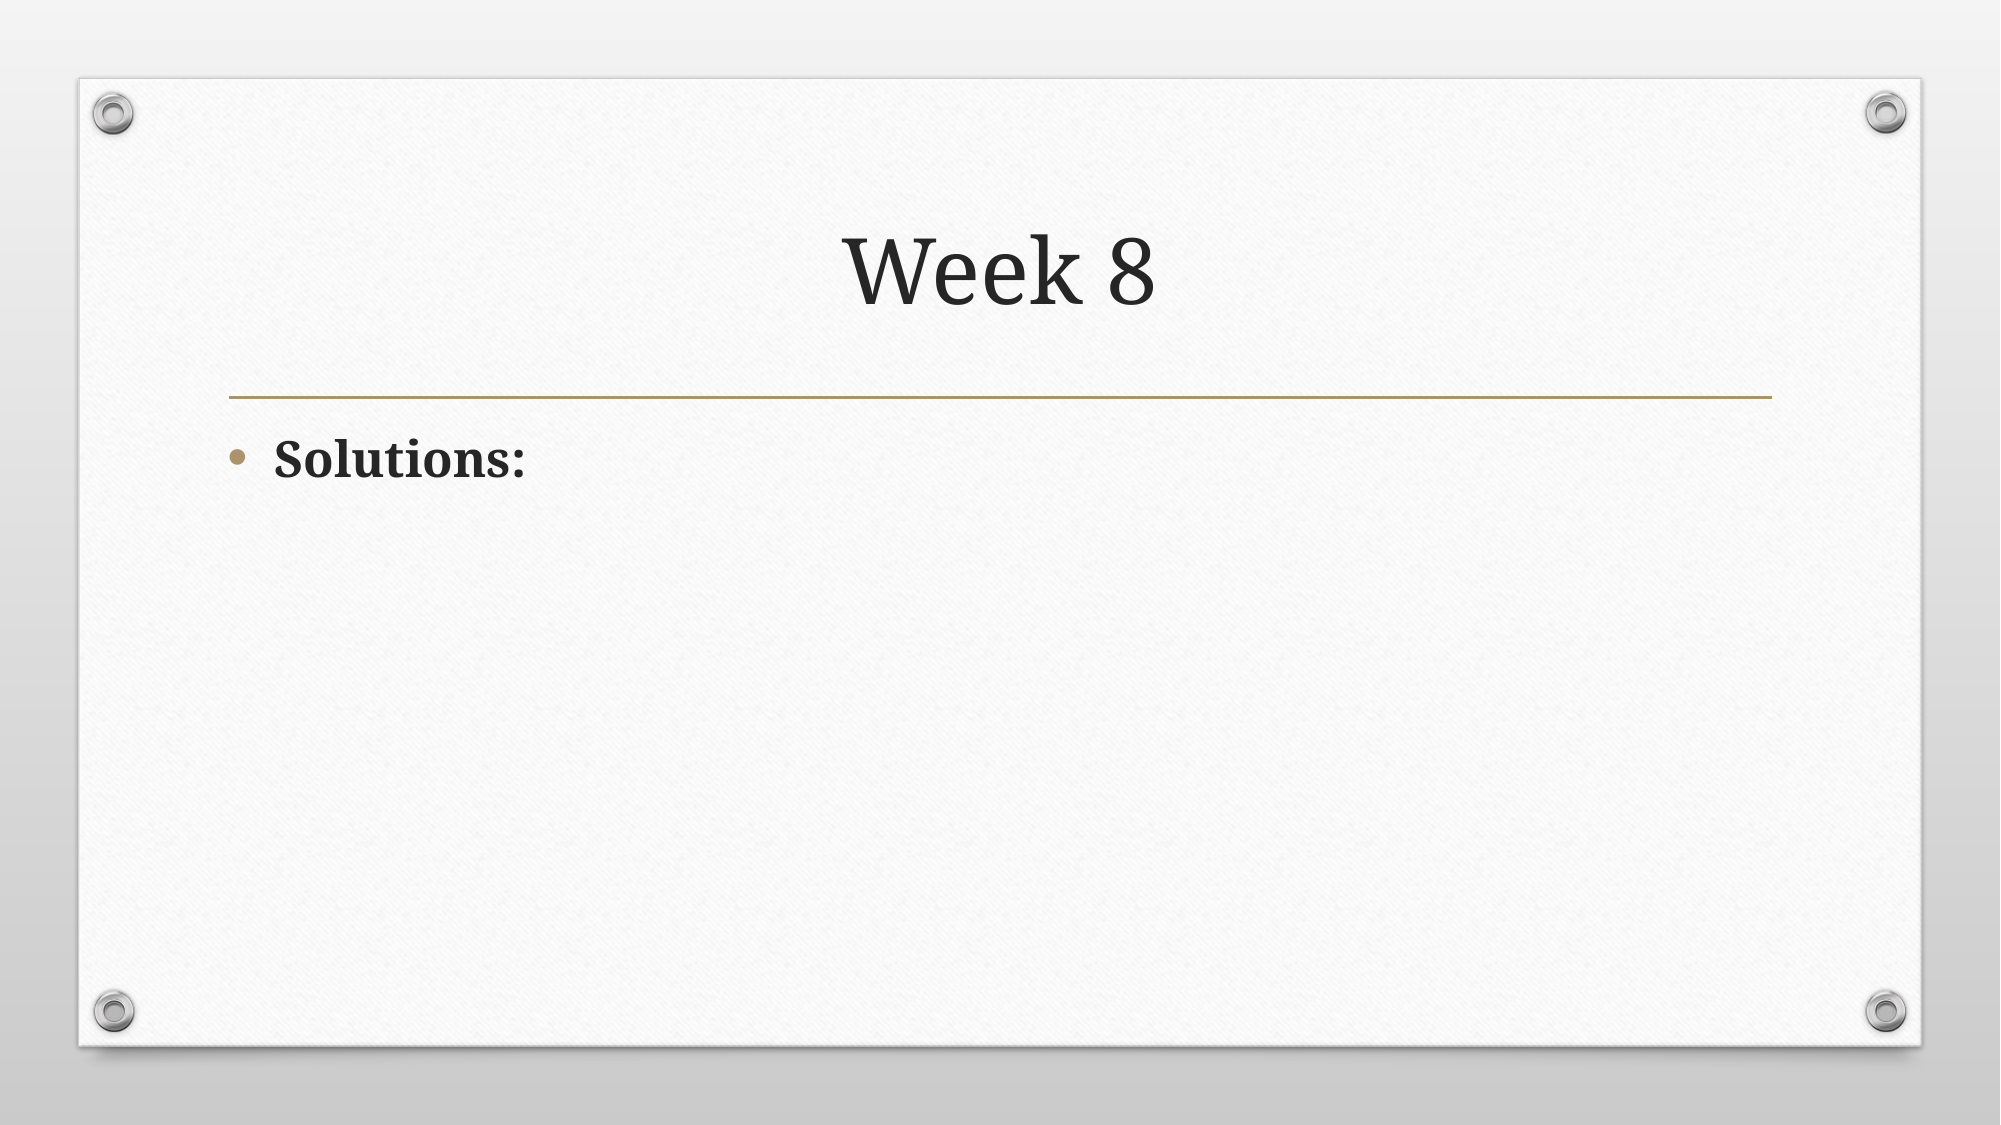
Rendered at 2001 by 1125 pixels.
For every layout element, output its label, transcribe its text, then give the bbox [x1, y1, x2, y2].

title Week 8 [212, 161, 1788, 375]
list Solutions: [212, 419, 1788, 964]
picture [0, 0, 2000, 1125]
